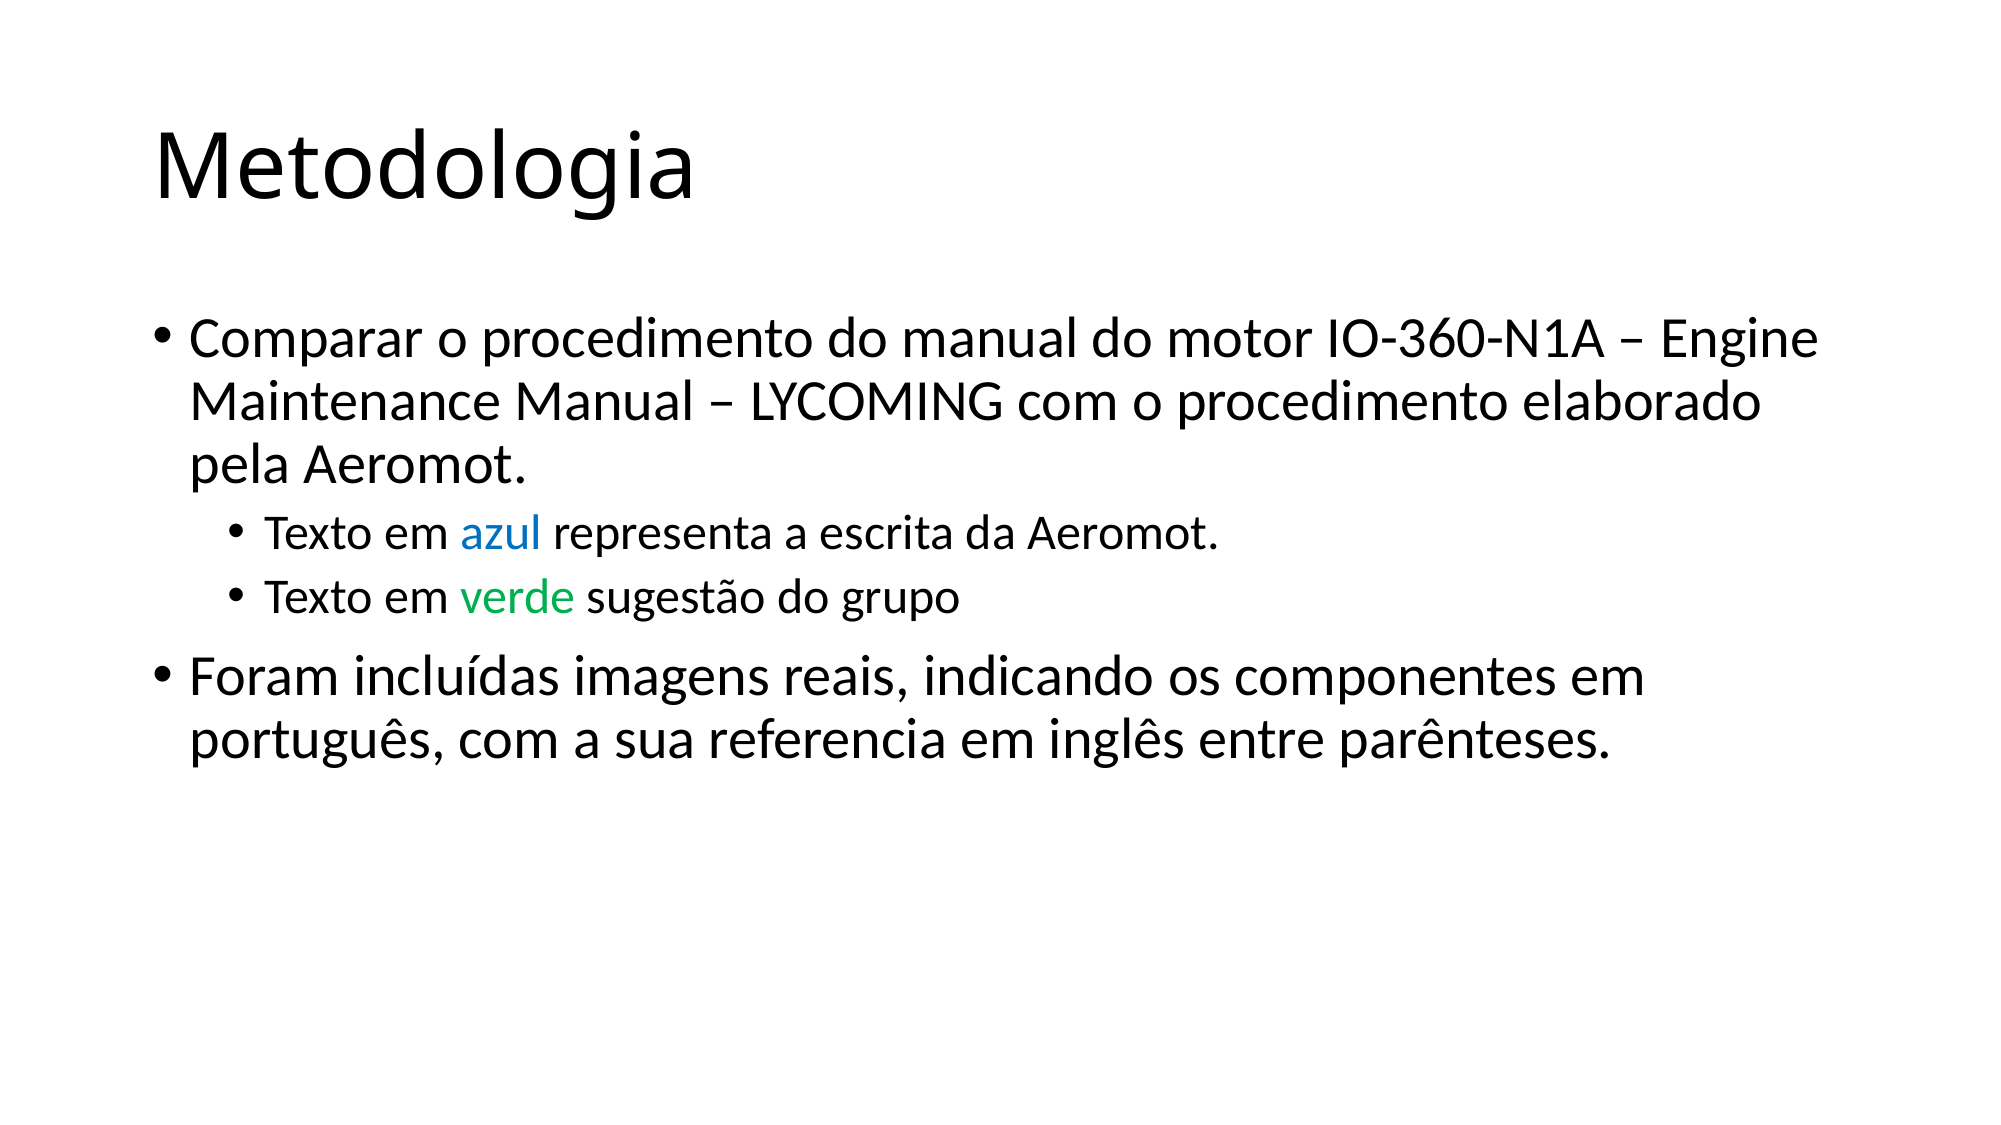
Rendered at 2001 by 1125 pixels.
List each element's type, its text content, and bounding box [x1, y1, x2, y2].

title Metodologia [137, 59, 1863, 278]
list Comparar o procedimento do manual do motor IO-360-N1A – Engine Maintenance Manual – LYCOMING com o procedimento elaborado pela Aeromot. Texto em azul representa a escrita da Aeromot. Texto em verde sugestão do grupo Foram incluídas imagens reais, indicando os componentes em português, com a sua referencia em inglês entre parênteses. [137, 299, 1863, 1014]
